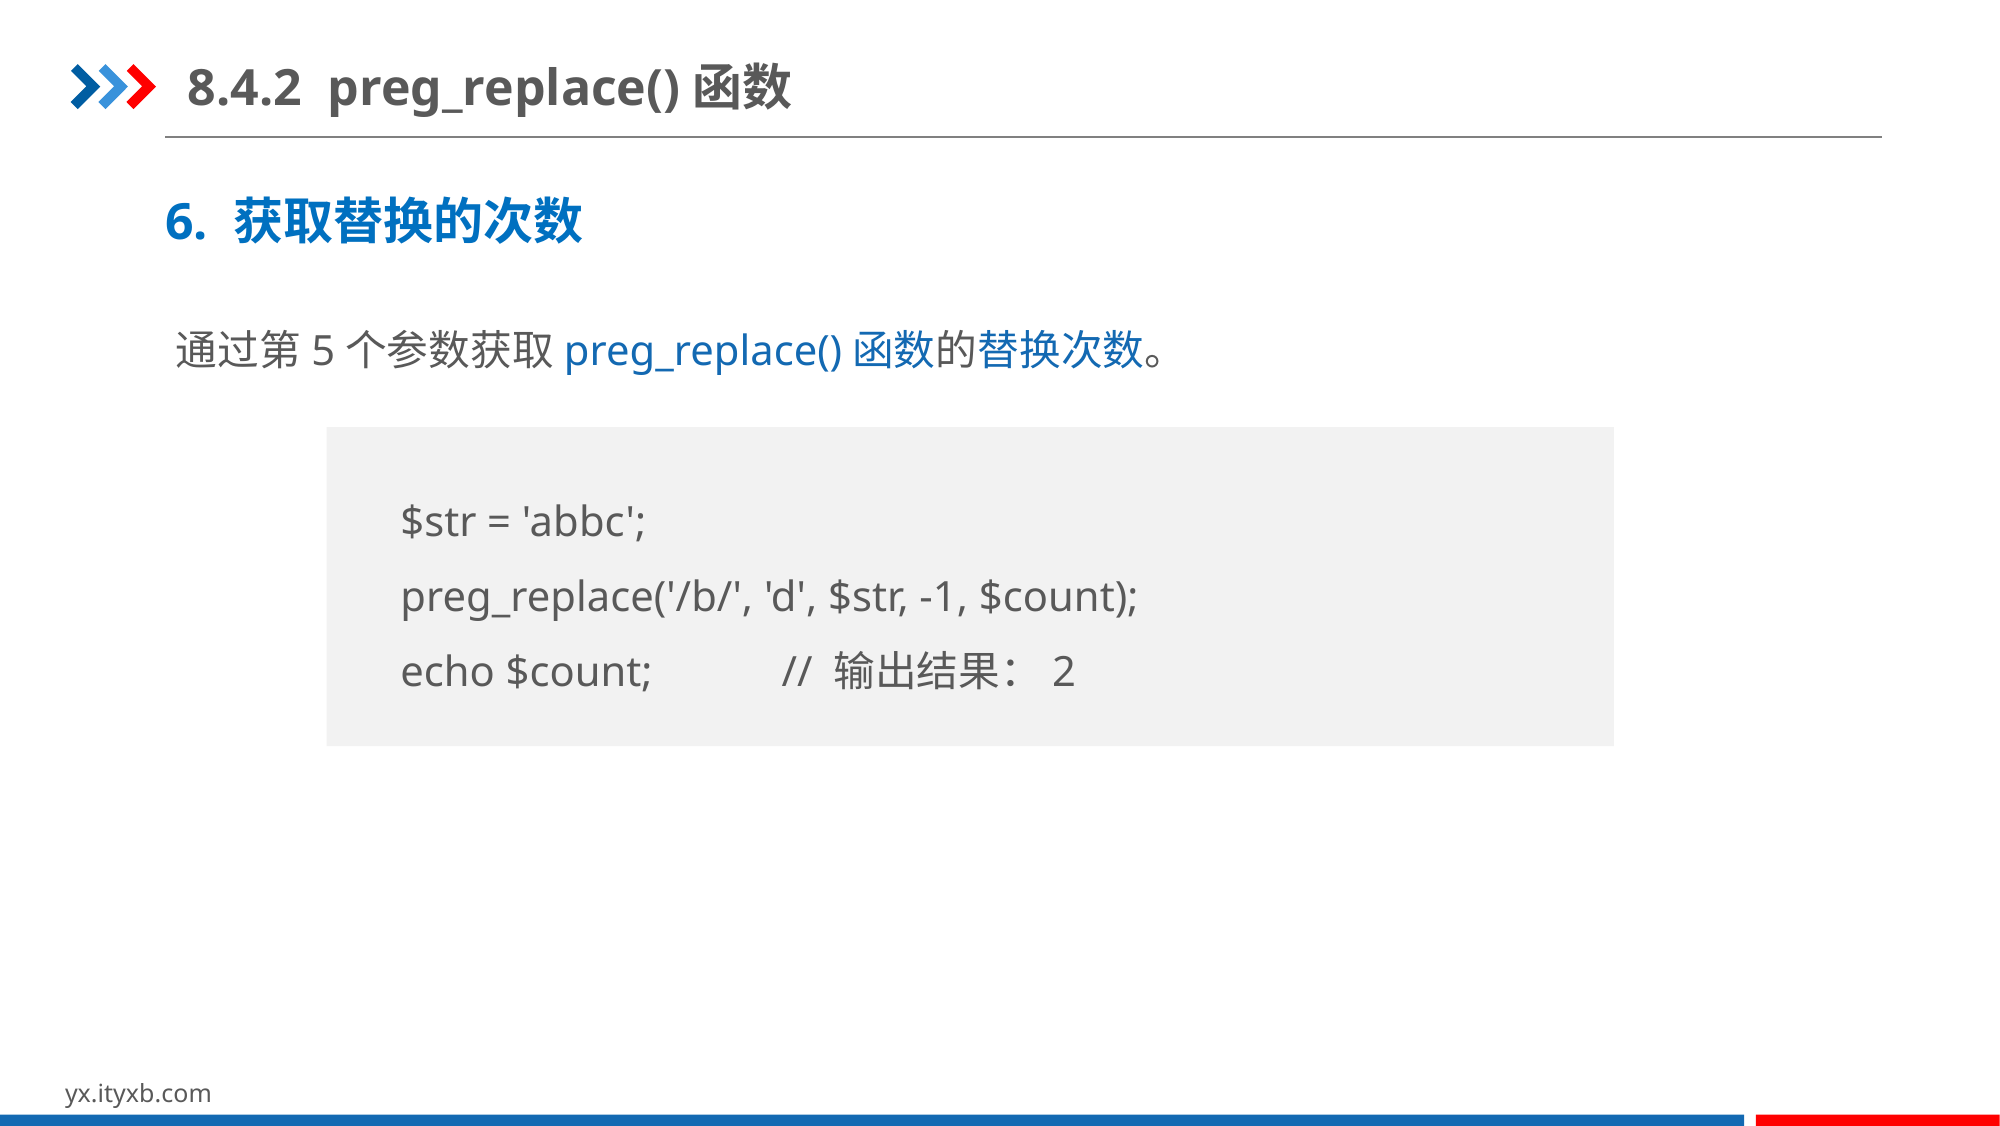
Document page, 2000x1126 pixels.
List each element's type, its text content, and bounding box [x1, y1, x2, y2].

text_box [326, 427, 1614, 747]
text_box 通过第5个参数获取preg_replace()函数的替换次数。 [161, 290, 1813, 381]
text_box 8.4.2 preg_replace()函数 [187, 43, 827, 127]
text_box 6. 获取替换的次数 [150, 182, 1142, 258]
text_box $str = 'abbc'; preg_replace('/b/', 'd', $str, -1, $count); echo $count; // 输出结果：2 [385, 462, 1555, 703]
